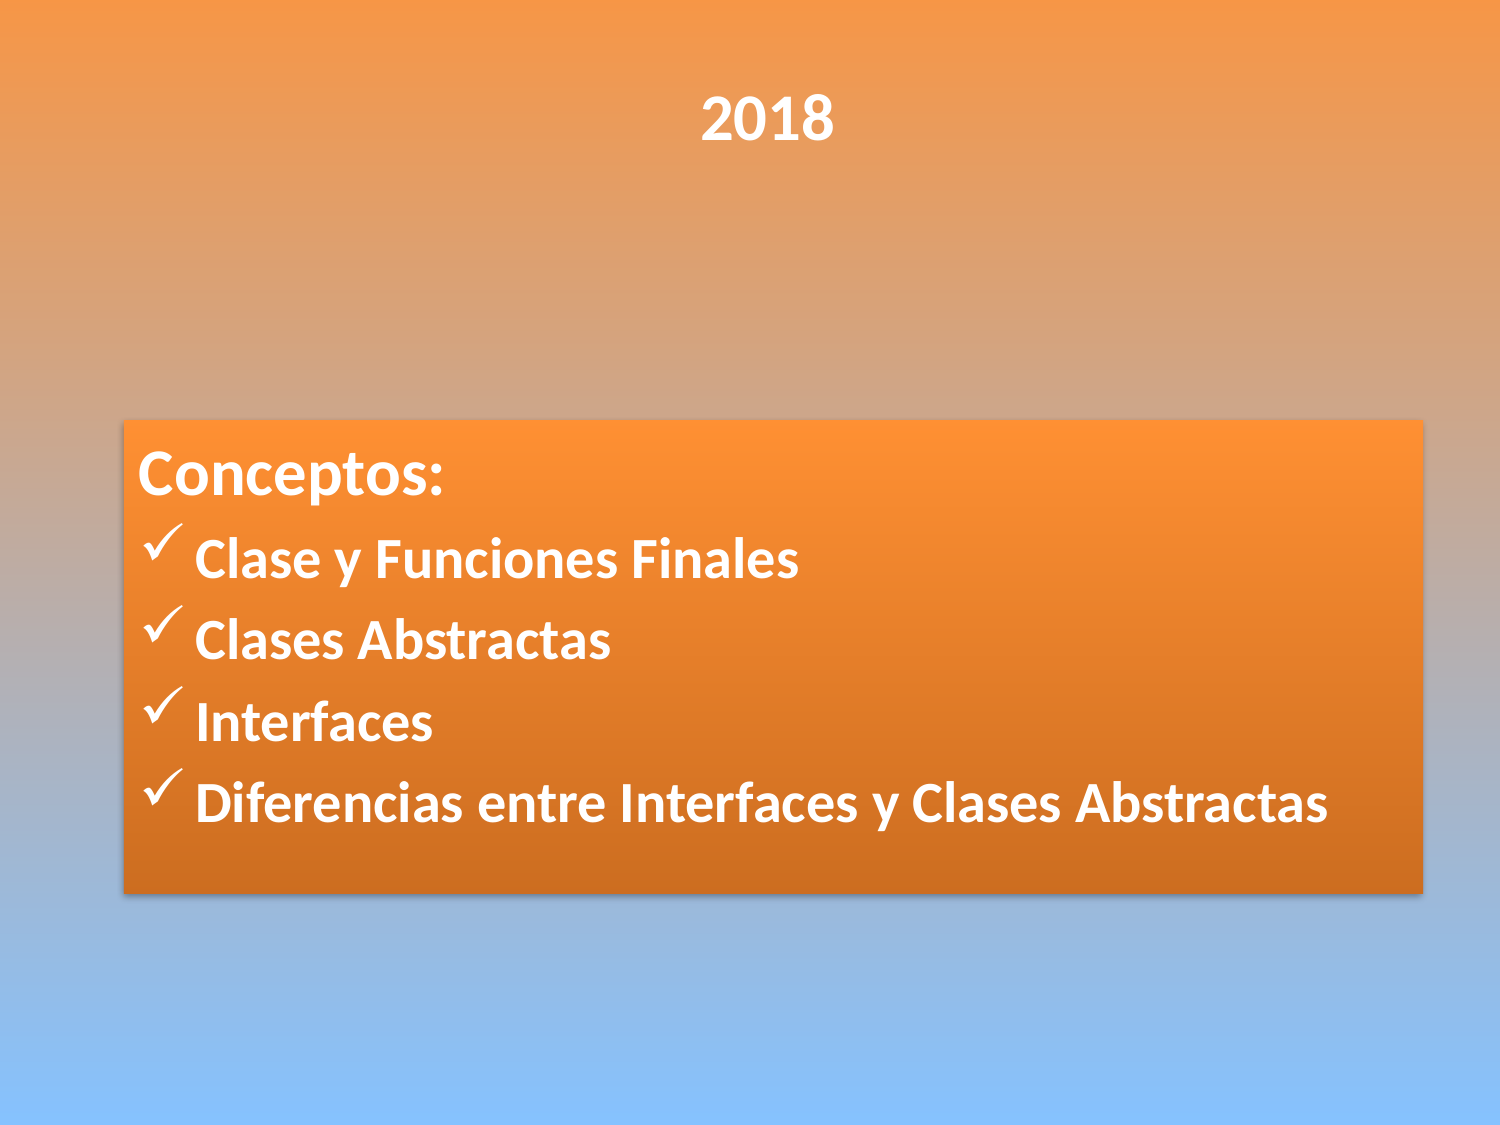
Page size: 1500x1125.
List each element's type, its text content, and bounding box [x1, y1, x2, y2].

text_box 2018 [88, 66, 1447, 161]
list Conceptos: Clase y Funciones Finales Clases Abstractas Interfaces Diferencias entre Interfaces y Clases Abstractas [123, 420, 1424, 894]
